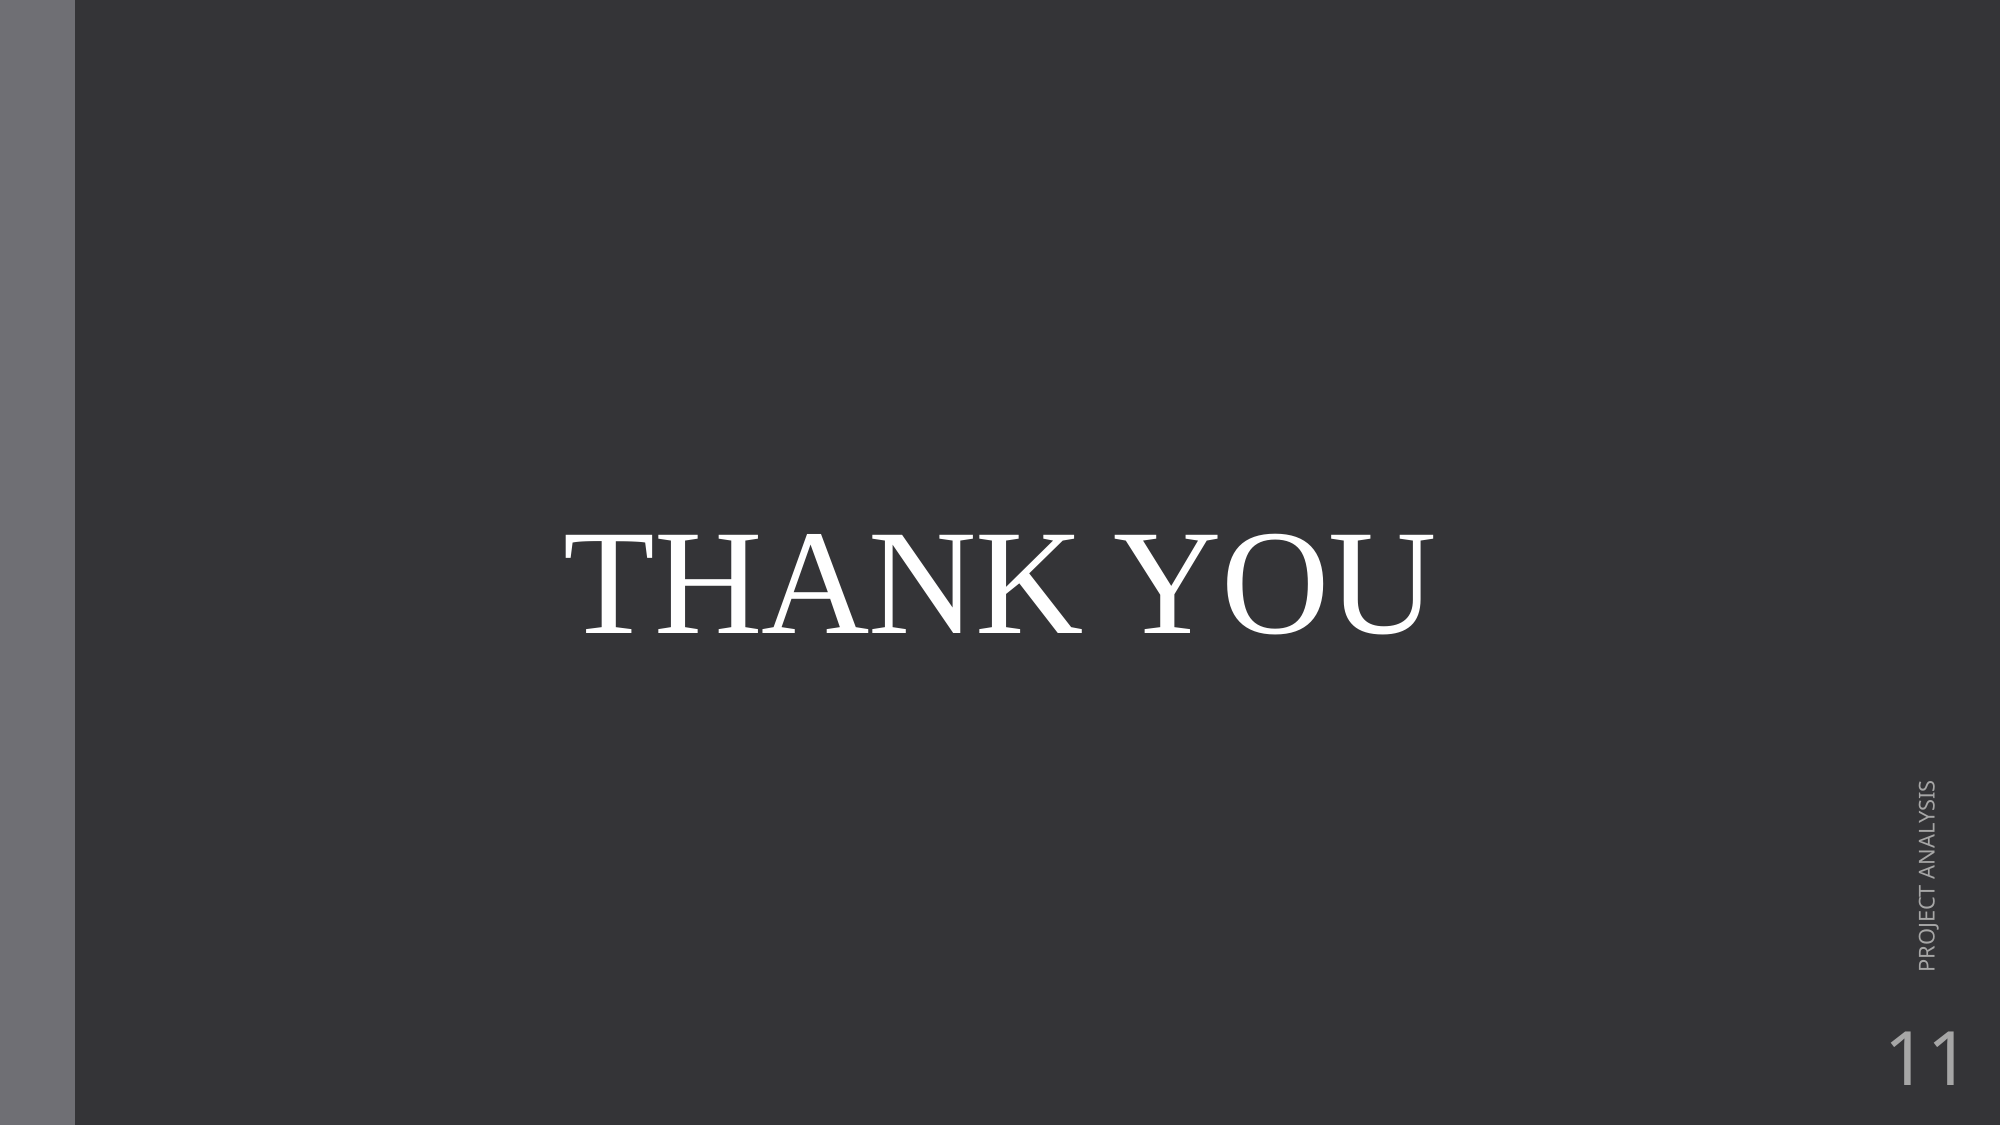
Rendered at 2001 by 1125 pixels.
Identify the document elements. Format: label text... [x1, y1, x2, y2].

slide_number 11 [1852, 1012, 2000, 1110]
title THANK YOU [227, 356, 1773, 672]
footer PROJECT ANALYSIS [1897, 400, 1958, 988]
